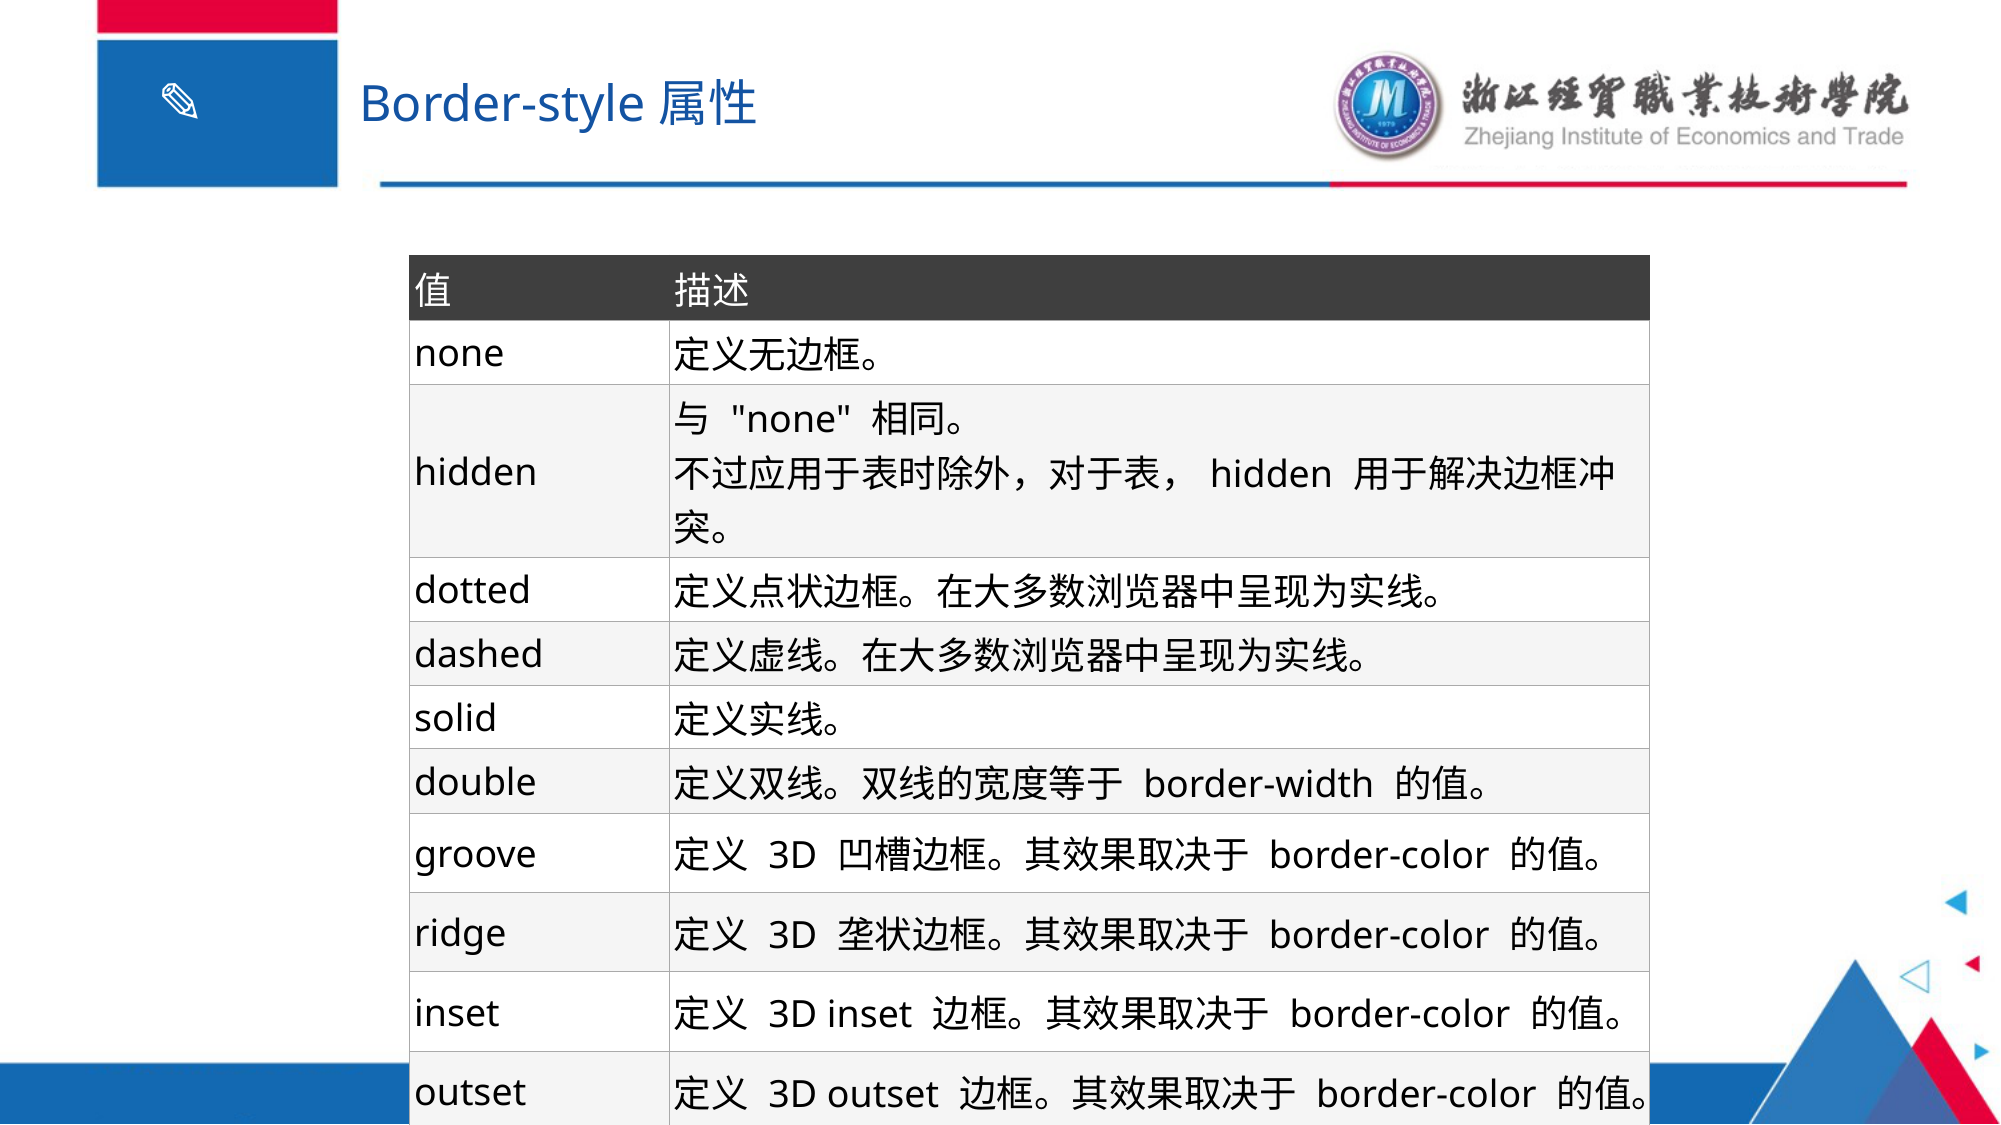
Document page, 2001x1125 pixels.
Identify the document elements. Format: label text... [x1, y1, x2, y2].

table_cell double [410, 749, 669, 813]
table_cell 定义点状边框。在大多数浏览器中呈现为实线。 [670, 558, 1649, 621]
table_cell dashed [410, 622, 669, 685]
table_cell 定义双线。双线的宽度等于 border-width 的值。 [670, 749, 1649, 813]
table_cell solid [410, 686, 669, 748]
table_cell none [410, 321, 669, 384]
table_cell 定义虚线。在大多数浏览器中呈现为实线。 [670, 622, 1649, 685]
table_cell 定义实线。 [670, 686, 1649, 748]
table_header 值 [410, 256, 669, 320]
title Border-style属性 [344, 51, 1413, 159]
table_cell 定义 3D 垄状边框。其效果取决于 border-color 的值。 [670, 893, 1649, 971]
table_cell groove [410, 814, 669, 892]
table_cell 定义 3D 凹槽边框。其效果取决于 border-color 的值。 [670, 814, 1649, 892]
table_cell hidden [410, 385, 669, 557]
table_cell inset [410, 972, 669, 1051]
table_header 描述 [670, 256, 1649, 320]
table_cell 定义 3D inset 边框。其效果取决于 border-color 的值。 [670, 972, 1649, 1051]
table_cell 定义无边框。 [670, 321, 1649, 384]
picture [0, 0, 2000, 1124]
table_cell dotted [410, 558, 669, 621]
table_cell 与 "none" 相同。 不过应用于表时除外，对于表，hidden 用于解决边框冲突。 [670, 385, 1649, 557]
table_cell outset [410, 1052, 669, 1125]
table_cell ridge [410, 893, 669, 971]
table_cell 定义 3D outset 边框。其效果取决于 border-color 的值。 [670, 1052, 1649, 1125]
